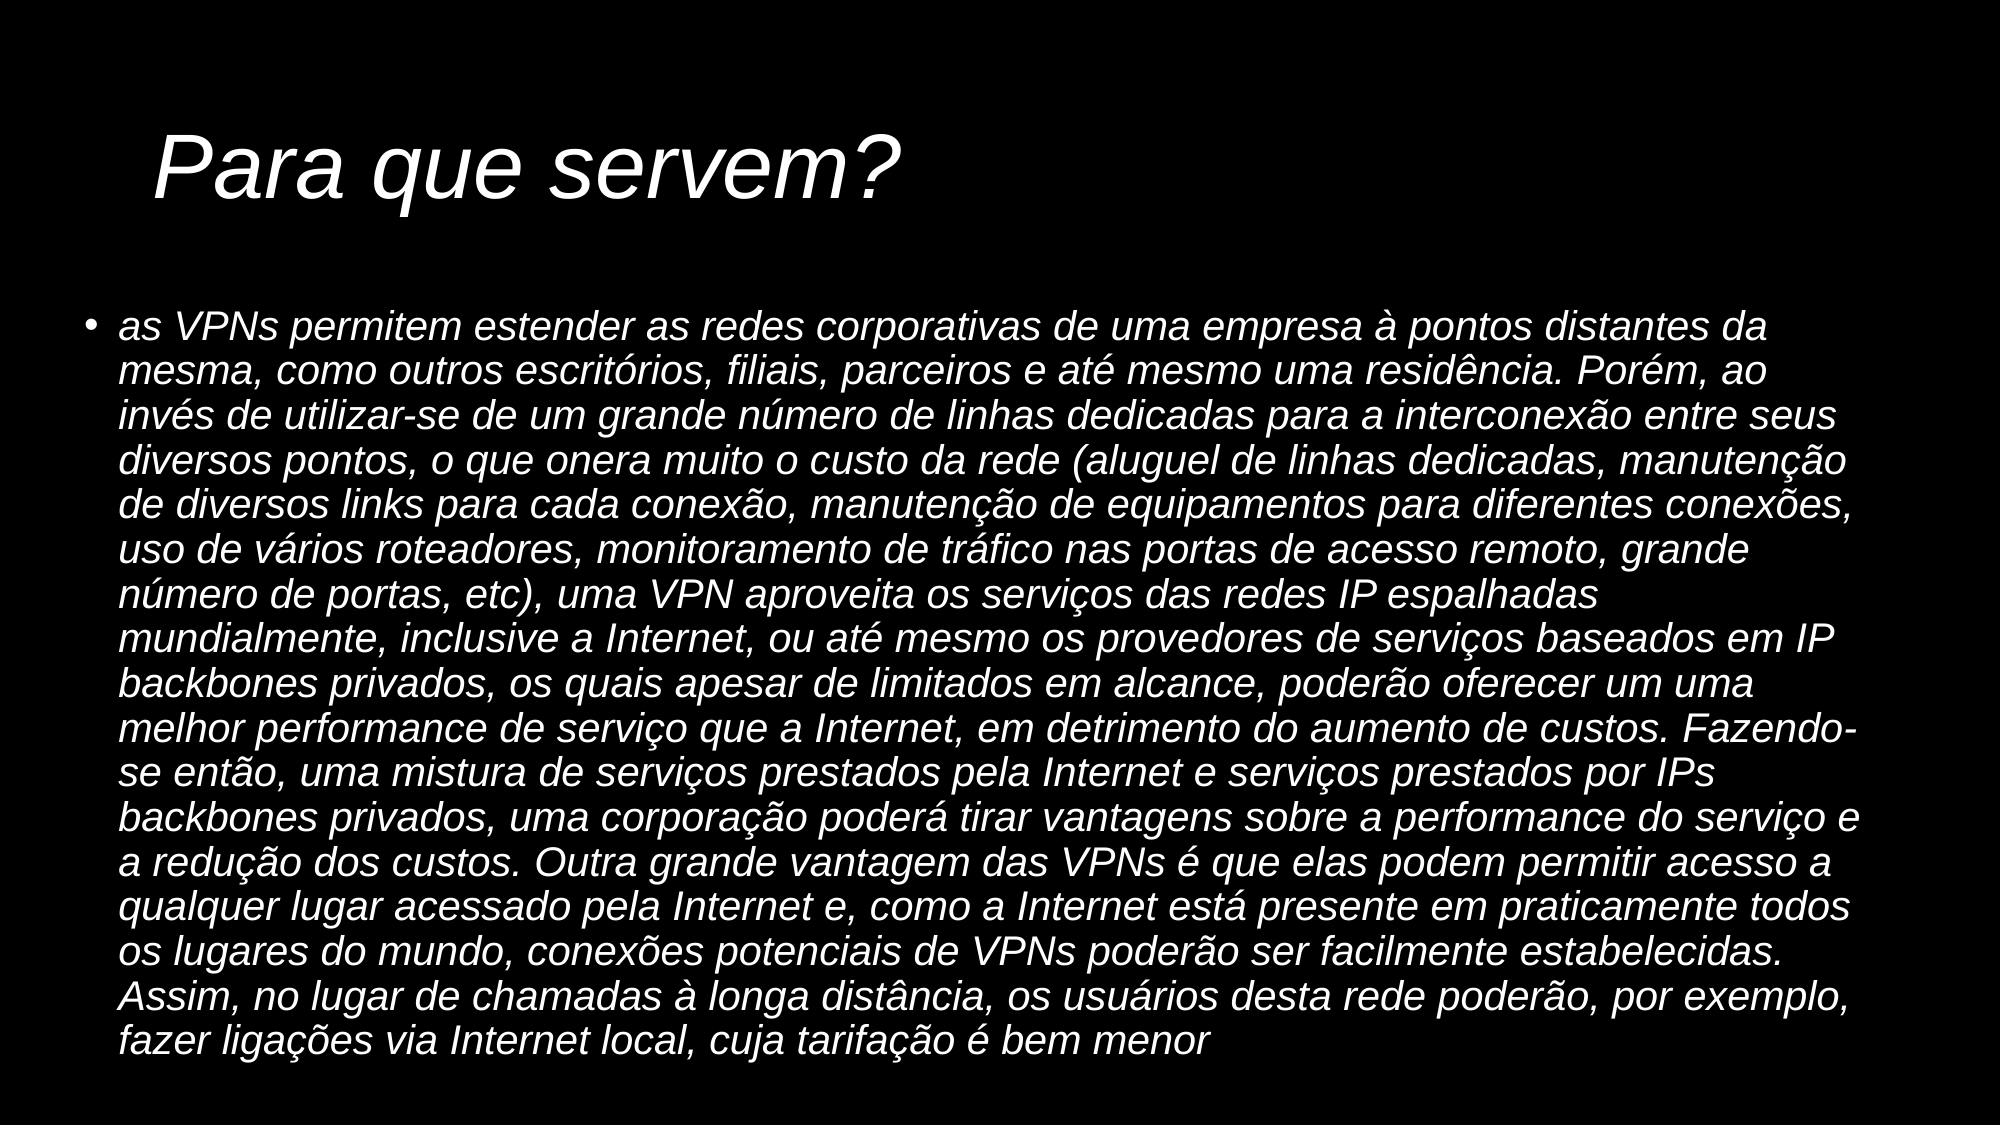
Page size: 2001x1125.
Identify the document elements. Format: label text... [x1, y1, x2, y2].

list as VPNs permitem estender as redes corporativas de uma empresa à pontos distantes da mesma, como outros escritórios, filiais, parceiros e até mesmo uma residência. Porém, ao invés de utilizar-se de um grande número de linhas dedicadas para a interconexão entre seus diversos pontos, o que onera muito o custo da rede (aluguel de linhas dedicadas, manutenção de diversos links para cada conexão, manutenção de equipamentos para diferentes conexões, uso de vários roteadores, monitoramento de tráfico nas portas de acesso remoto, grande número de portas, etc), uma VPN aproveita os serviços das redes IP espalhadas mundialmente, inclusive a Internet, ou até mesmo os provedores de serviços baseados em IP backbones privados, os quais apesar de limitados em alcance, poderão oferecer um uma melhor performance de serviço que a Internet, em detrimento do aumento de custos. Fazendo-se então, uma mistura de serviços prestados pela Internet e serviços prestados por IPs backbones privados, uma corporação poderá tirar vantagens sobre a performance do serviço e a redução dos custos. Outra grande vantagem das VPNs é que elas podem permitir acesso a qualquer lugar acessado pela Internet e, como a Internet está presente em praticamente todos os lugares do mundo, conexões potenciais de VPNs poderão ser facilmente estabelecidas. Assim, no lugar de chamadas à longa distância, os usuários desta rede poderão, por exemplo, fazer ligações via Internet local, cuja tarifação é bem menor [69, 297, 1884, 1087]
title Para que servem? [137, 59, 1863, 278]
